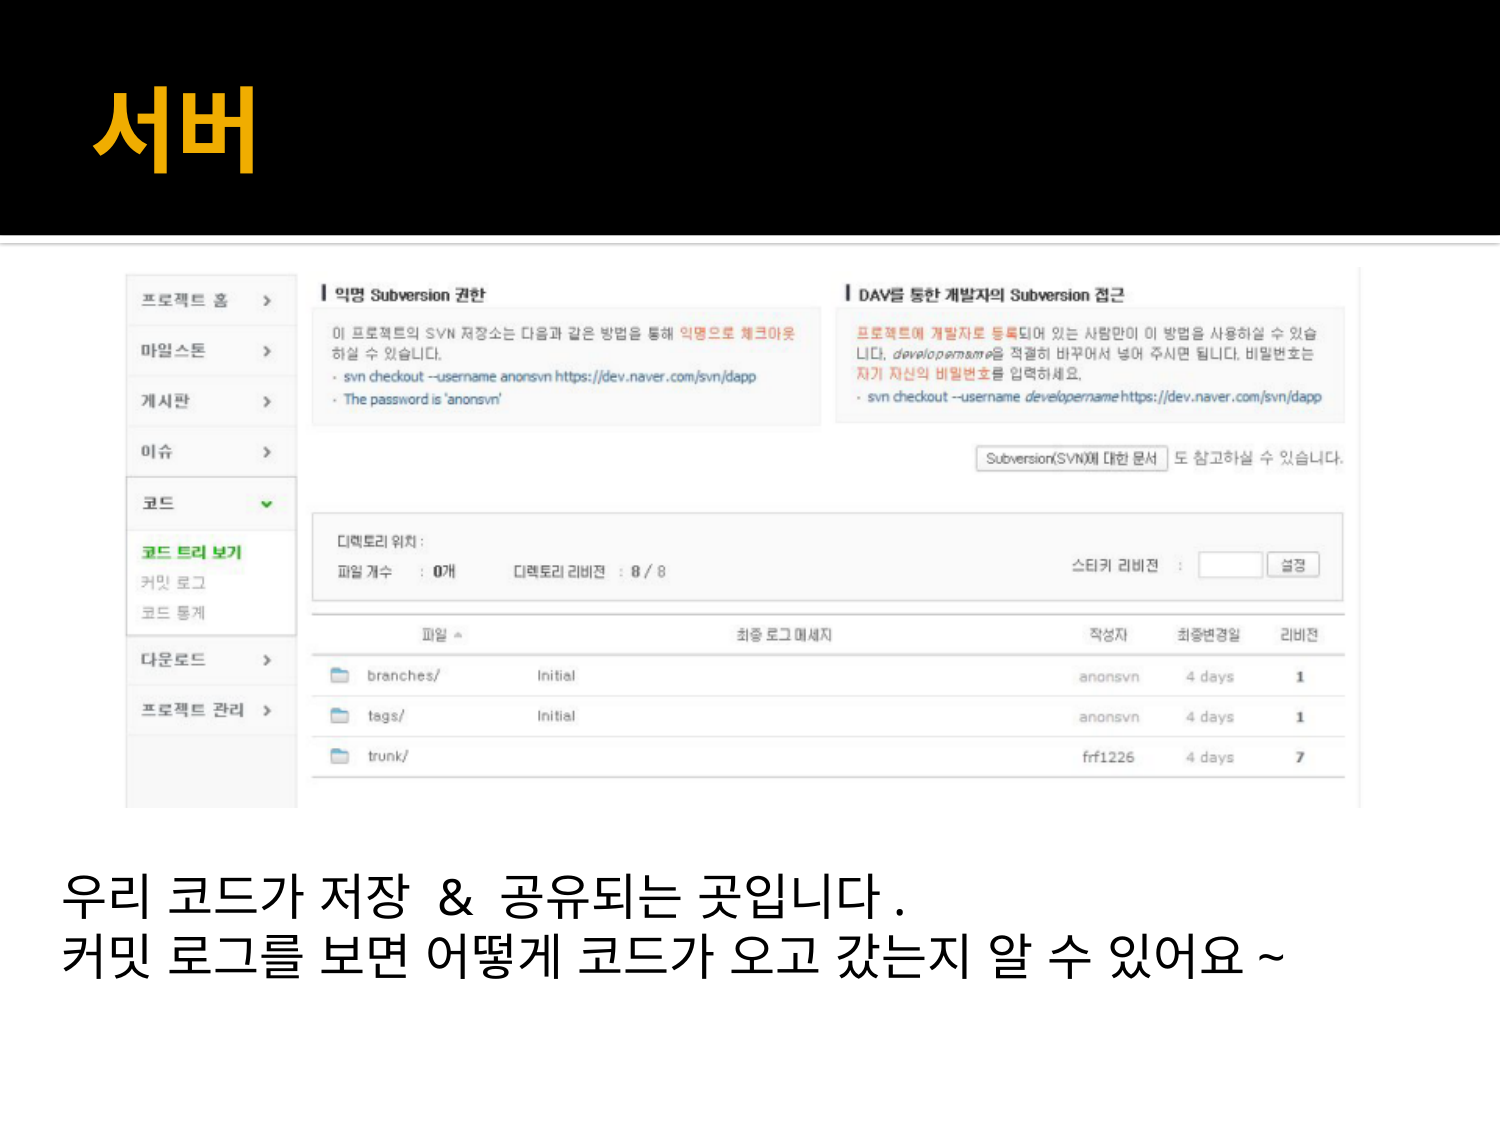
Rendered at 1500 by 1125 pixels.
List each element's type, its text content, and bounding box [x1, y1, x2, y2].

title 서버 [75, 25, 1425, 231]
text_box 우리 코드가 저장 & 공유되는 곳입니다. 커밋 로그를 보면 어떻게 코드가 오고 갔는지 알 수 있어요~ [47, 857, 1500, 993]
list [112, 267, 1364, 808]
